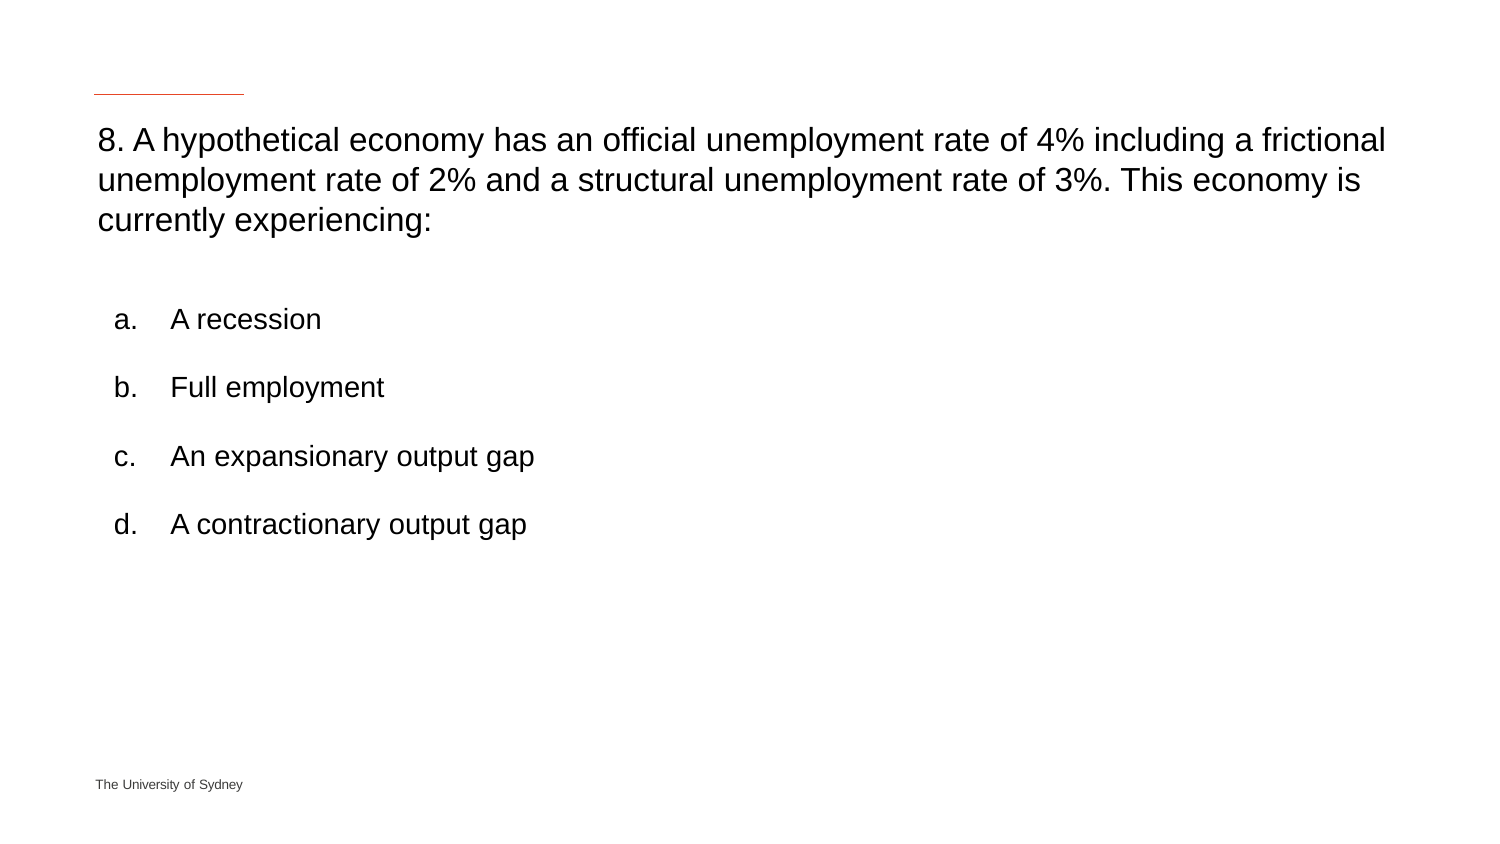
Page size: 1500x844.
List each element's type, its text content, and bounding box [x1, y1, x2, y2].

text_box A recession Full employment An expansionary output gap A contractionary output gap [99, 293, 1146, 548]
text_box 8. A hypothetical economy has an official unemployment rate of 4% including a frictional unemployment rate of 2% and a structural unemployment rate of 3%. This economy is currently experiencing: [83, 111, 1442, 246]
